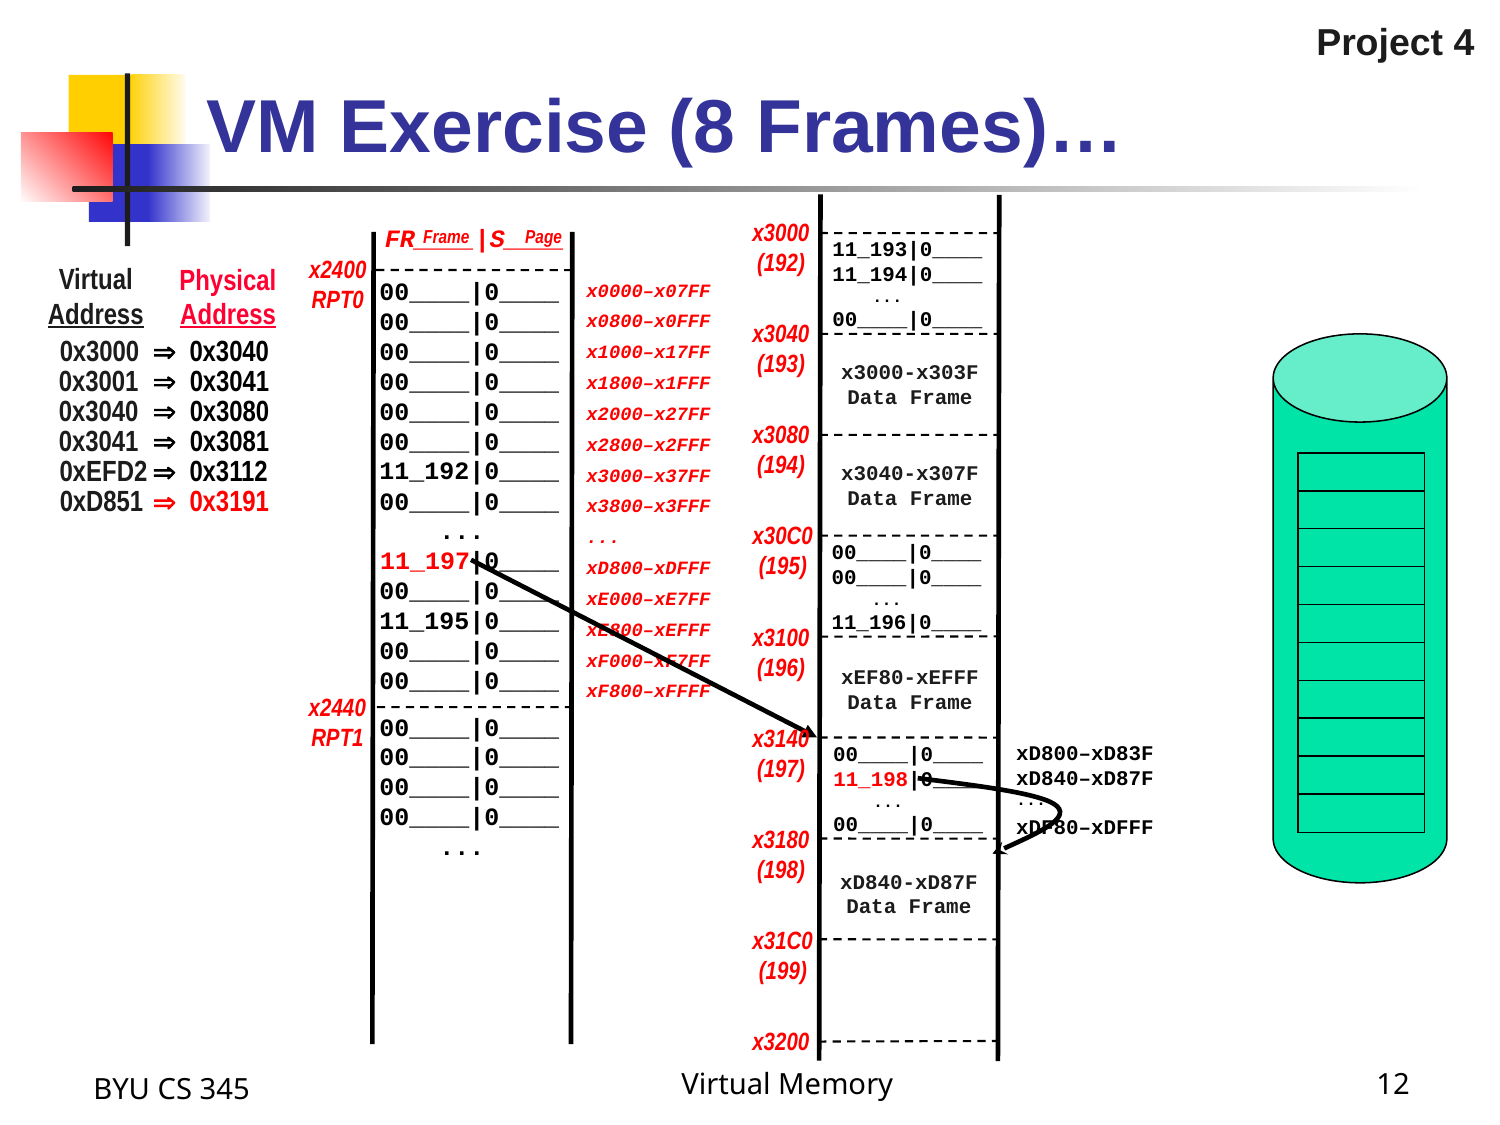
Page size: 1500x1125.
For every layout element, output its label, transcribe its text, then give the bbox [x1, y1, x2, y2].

text_box x0000–x07FF x0800–x0FFF x1000–x17FF x1800–x1FFF x2000–x27FF x2800–x2FFF x3000–x37FF x3800–x3FFF ... xD800–xDFFF xE000–xE7FF xE800–xEFFF xF000–xF7FF xF800–xFFFF [571, 271, 732, 543]
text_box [1004, 544, 1180, 843]
text_box  0x3080 [131, 384, 285, 414]
text_box 0x3001 [44, 354, 131, 384]
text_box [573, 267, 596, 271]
text_box  0x3112 [137, 444, 283, 475]
slide_number BYU CS 345 [78, 1037, 391, 1113]
text_box  0x3040 [138, 324, 285, 354]
text_box Project 4 [951, 10, 1490, 71]
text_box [737, 196, 1001, 1064]
text_box 0xD851 [44, 475, 138, 525]
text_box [368, 214, 582, 261]
text_box 00____|0____ 00____|0____ 00____|0____ 00____|0____ ... [364, 703, 374, 831]
text_box 0x3040 [44, 384, 131, 414]
text_box Virtual Address [33, 253, 159, 338]
text_box x2400 RPT0 [294, 246, 382, 321]
text_box  0x3081 [131, 414, 285, 465]
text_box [1272, 333, 1448, 884]
text_box 00____|0____ 00____|0____ 00____|0____ 00____|0____ 00____|0____ 00____|0____ 11_192|0____ 00____|0____ ... 00____|0____ 00____|0____ 11_195|0____ 00____|0____ 00____|0____ [364, 321, 374, 684]
text_box 0x3041 [44, 414, 131, 444]
text_box  0x3041 [131, 354, 285, 384]
text_box 0x3000 [45, 324, 138, 354]
text_box 00____|0____ 00____|0____ 00____|0____ 00____|0____ 00____|0____ 00____|0____ 11_192|0____ 00____|0____ ... 00____|0____ 00____|0____ 11_195|0____ 00____|0____ 00____|0____ [374, 268, 572, 549]
slide_number 12 [1112, 1037, 1425, 1113]
text_box 0xEFD2 [44, 444, 137, 475]
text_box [1004, 765, 1070, 920]
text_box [379, 544, 732, 843]
footer Virtual Memory [549, 1037, 1025, 1113]
text_box x2440 RPT1 [293, 684, 374, 760]
text_box Physical Address [164, 253, 292, 338]
text_box  0x3191 [138, 475, 285, 525]
title VM Exercise (8 Frames)… [191, 25, 1236, 176]
